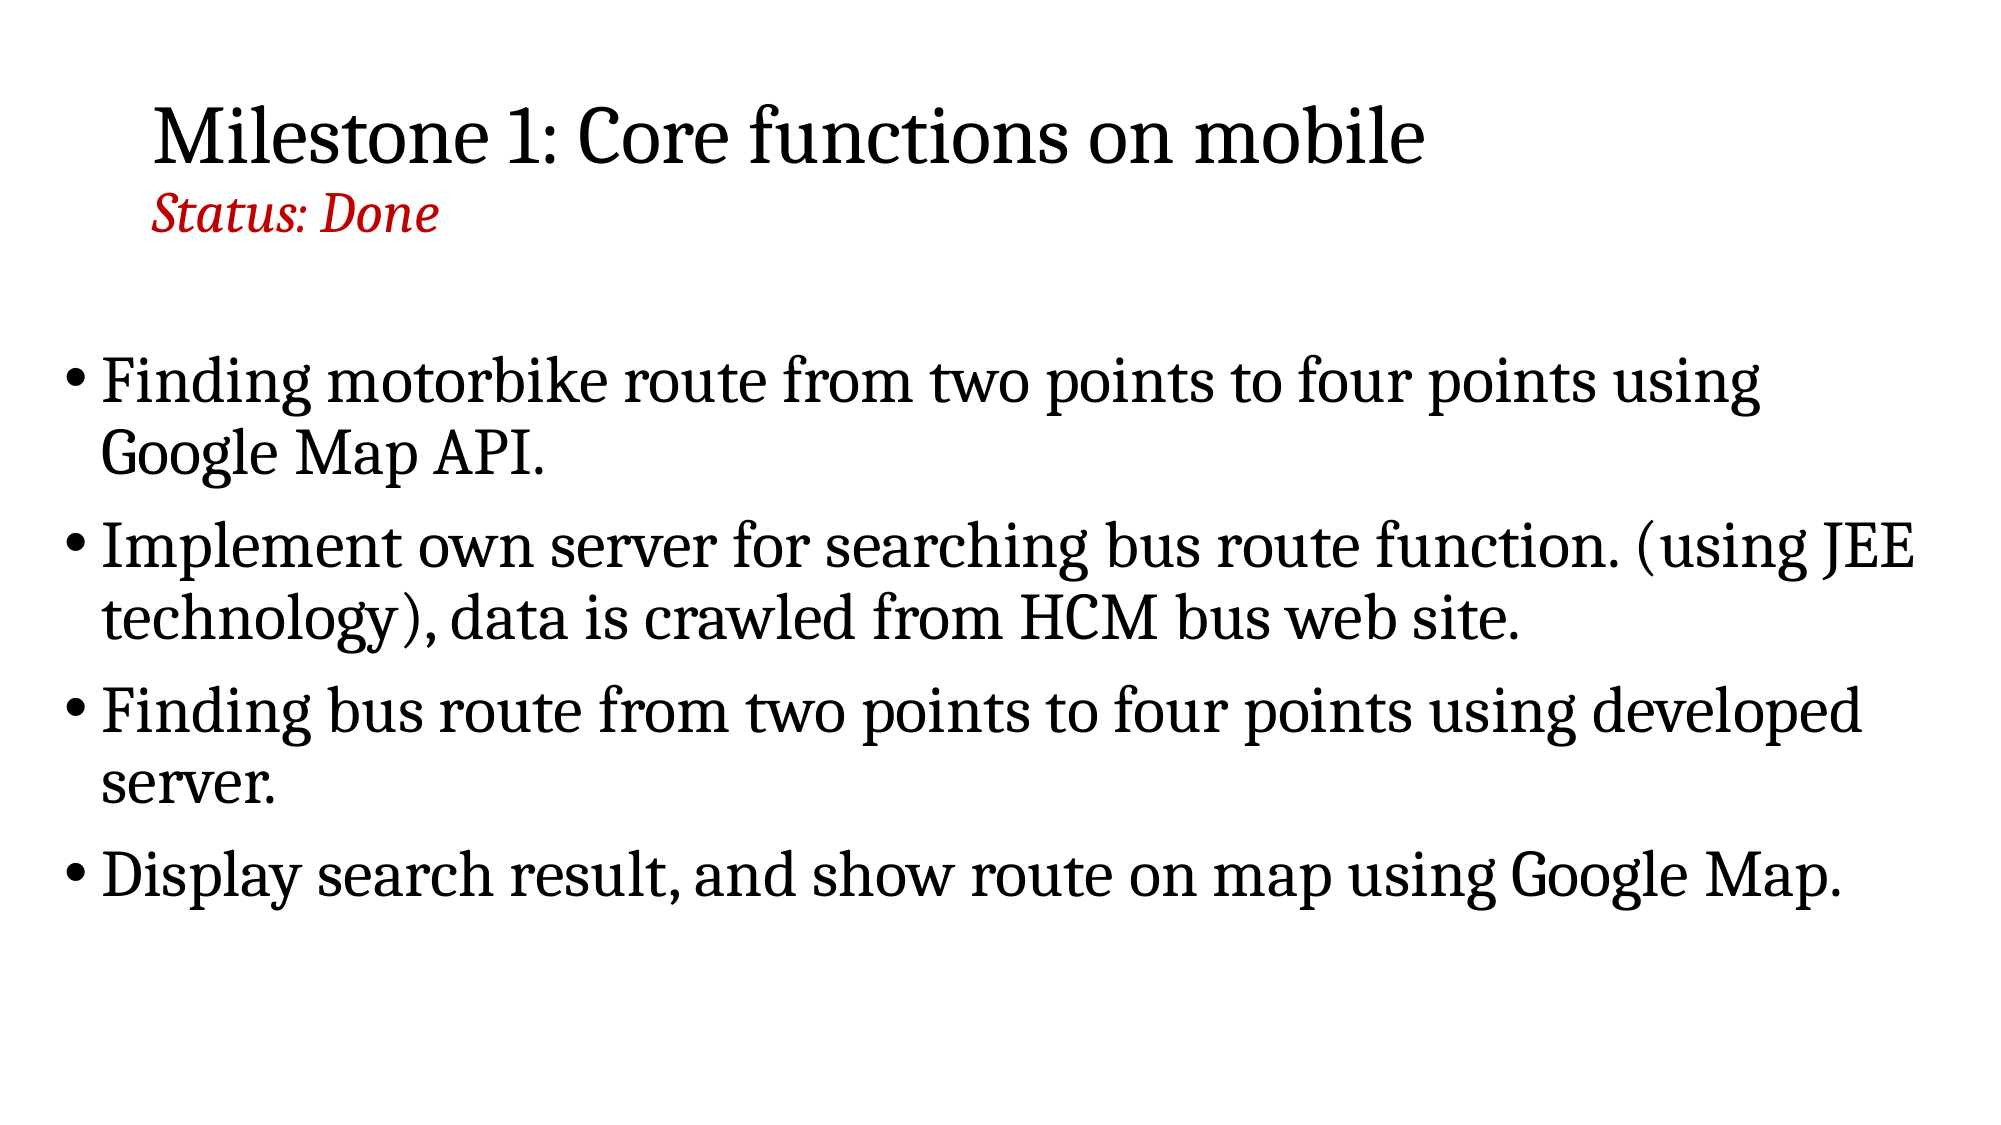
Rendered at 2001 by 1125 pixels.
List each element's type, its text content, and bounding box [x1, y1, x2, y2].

list Finding motorbike route from two points to four points using Google Map API. Implement own server for searching bus route function. (using JEE technology), data is crawled from HCM bus web site. Finding bus route from two points to four points using developed server. Display search result, and show route on map using Google Map. [49, 336, 1951, 1051]
title Milestone 1: Core functions on mobile Status: Done [137, 59, 1863, 278]
